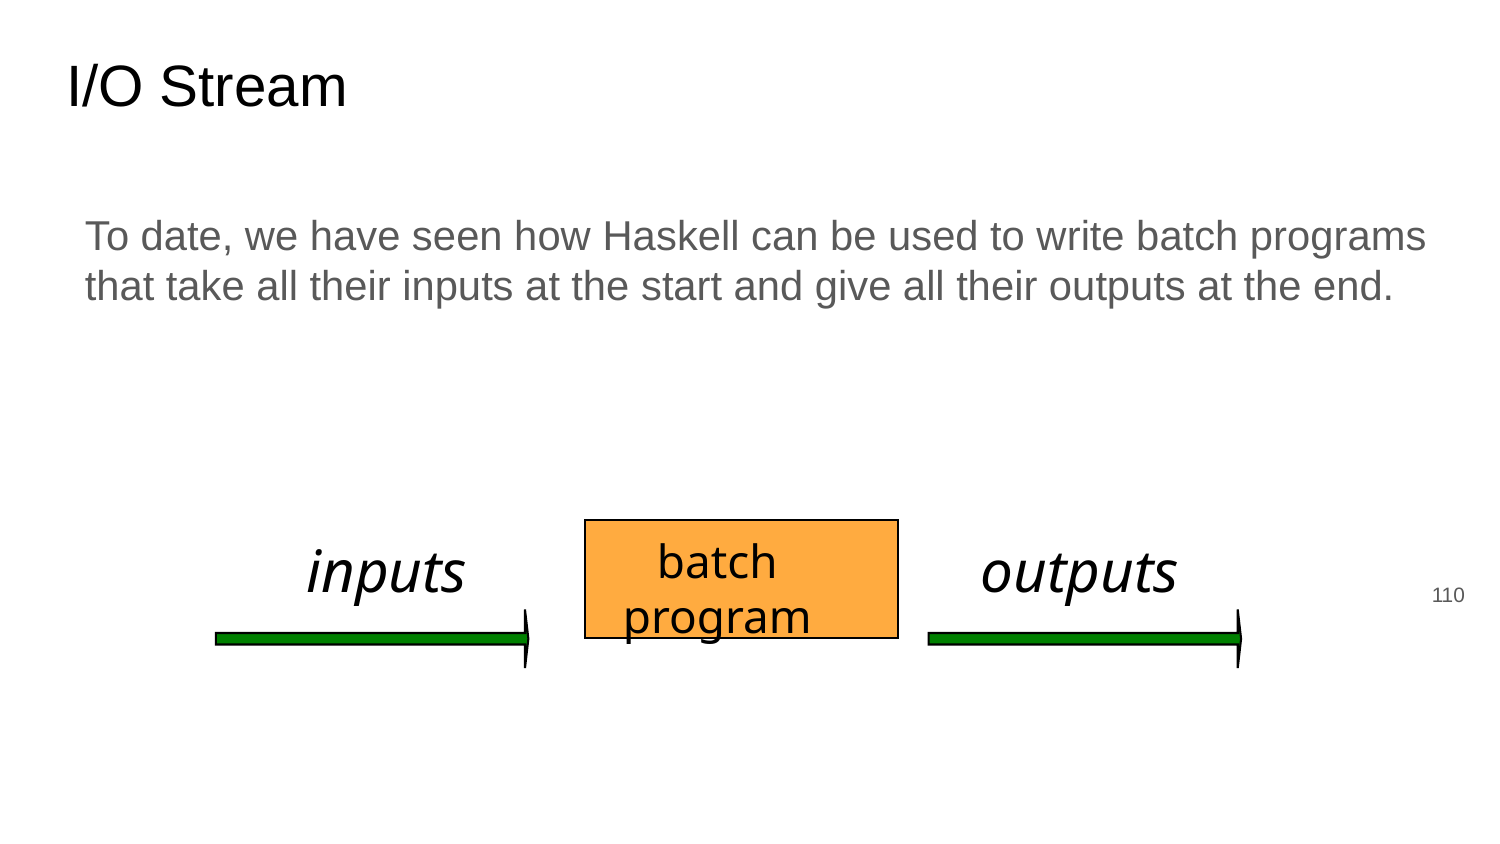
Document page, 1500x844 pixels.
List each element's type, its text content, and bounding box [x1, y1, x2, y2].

slide_number ‹#› [1389, 573, 1480, 623]
text_box To date, we have seen how Haskell can be used to write batch programs that take all their inputs at the start and give all their outputs at the end. [69, 201, 1447, 371]
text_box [215, 520, 1242, 669]
title I/O Stream [51, 54, 1449, 126]
